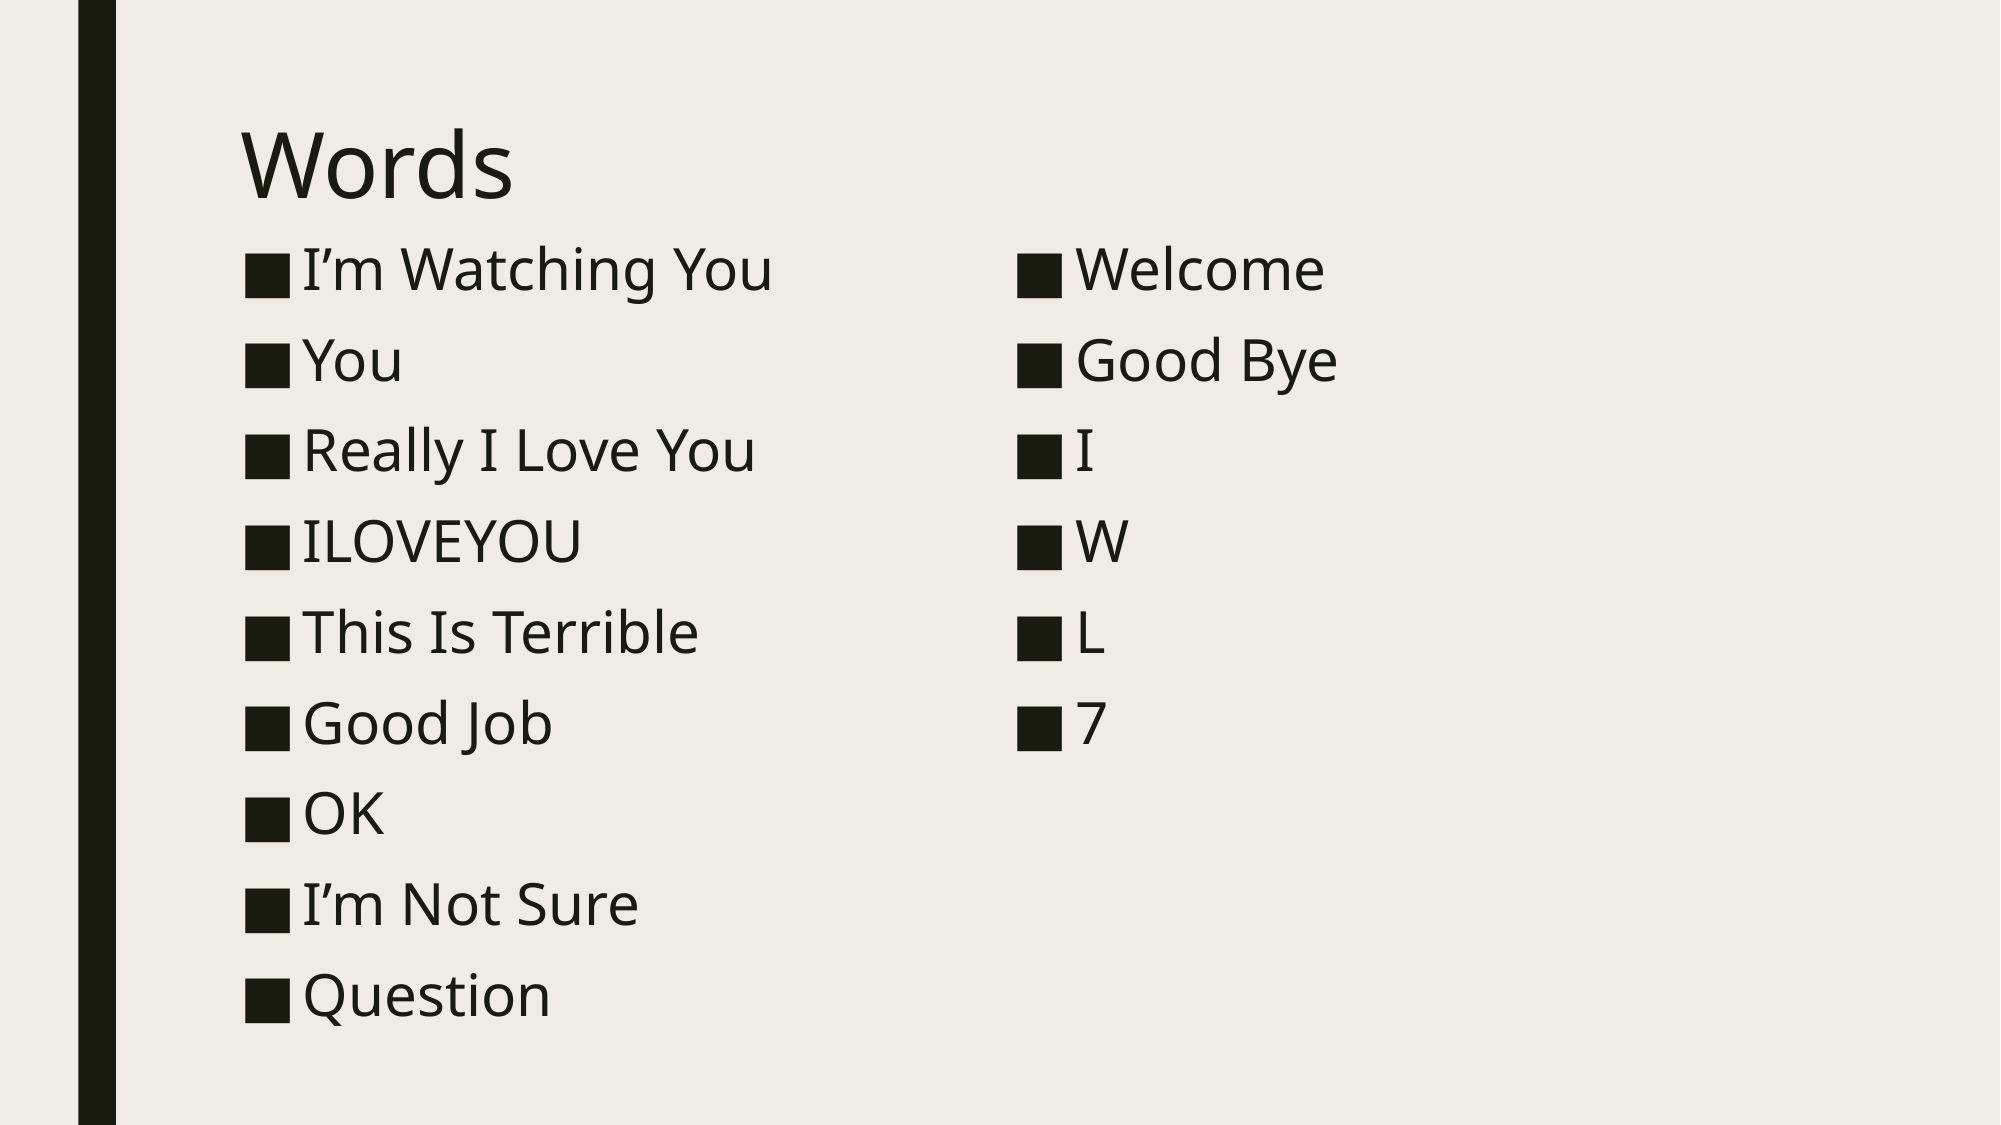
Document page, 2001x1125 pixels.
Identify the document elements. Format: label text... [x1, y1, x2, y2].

list I’m Watching You You Really I Love You ILOVEYOU This Is Terrible Good Job OK I’m Not Sure Question Welcome Good Bye I W L 7 [225, 230, 1800, 1089]
title Words [225, 112, 1800, 230]
